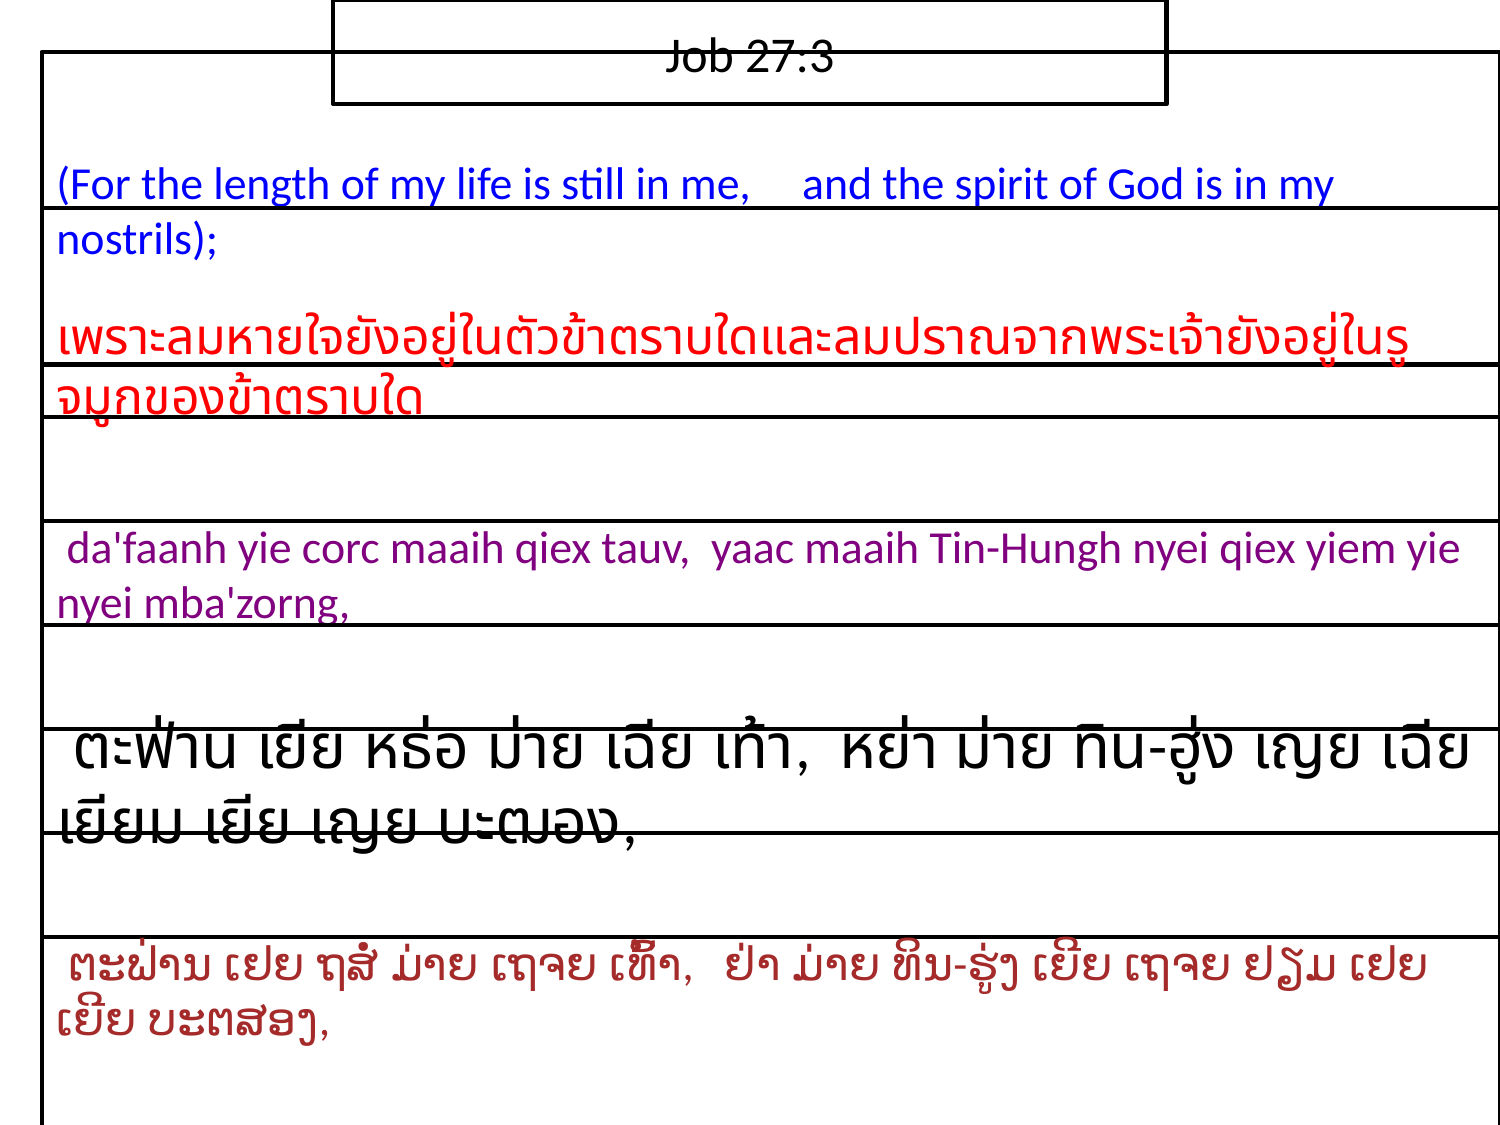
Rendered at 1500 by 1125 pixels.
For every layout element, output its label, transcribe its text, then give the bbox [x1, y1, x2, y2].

text_box ຕະຟ່ານ ເຢຍ ຖສໍ່ ມ່າຍ ເຖຈຍ ເທົ້າ, ຢ່າ ມ່າຍ ທິນ-ຮູ່ງ ເຍີຍ ເຖຈຍ ຢຽມ ເຢຍ ເຍີຍ ບະຕສອງ, [40, 831, 1500, 1125]
text_box ตะฟ่าน เยีย หธ่อ ม่าย เฉีย เท้า, หย่า ม่าย ทิน-ฮู่ง เญย เฉีย เยียม เยีย เญย บะฒอง, [40, 623, 1500, 831]
text_box Job 27:3 [331, 0, 1169, 50]
text_box (For the length of my life is still in me, and the spirit of God is in my nostrils); [40, 50, 1500, 206]
text_box เพราะ​ลม​หายใจ​ยัง​อยู่​ใน​ตัว​ข้า​ตราบ​ใดและ​ลมปราณ​จาก​พระ​เจ้า​ยัง​อยู่​ใน​รู​จมูก​ของ​ข้า​ตราบ​ใด [40, 206, 1500, 415]
text_box da'faanh yie corc maaih qiex tauv, yaac maaih Tin-Hungh nyei qiex yiem yie nyei mba'zorng, [40, 415, 1500, 623]
